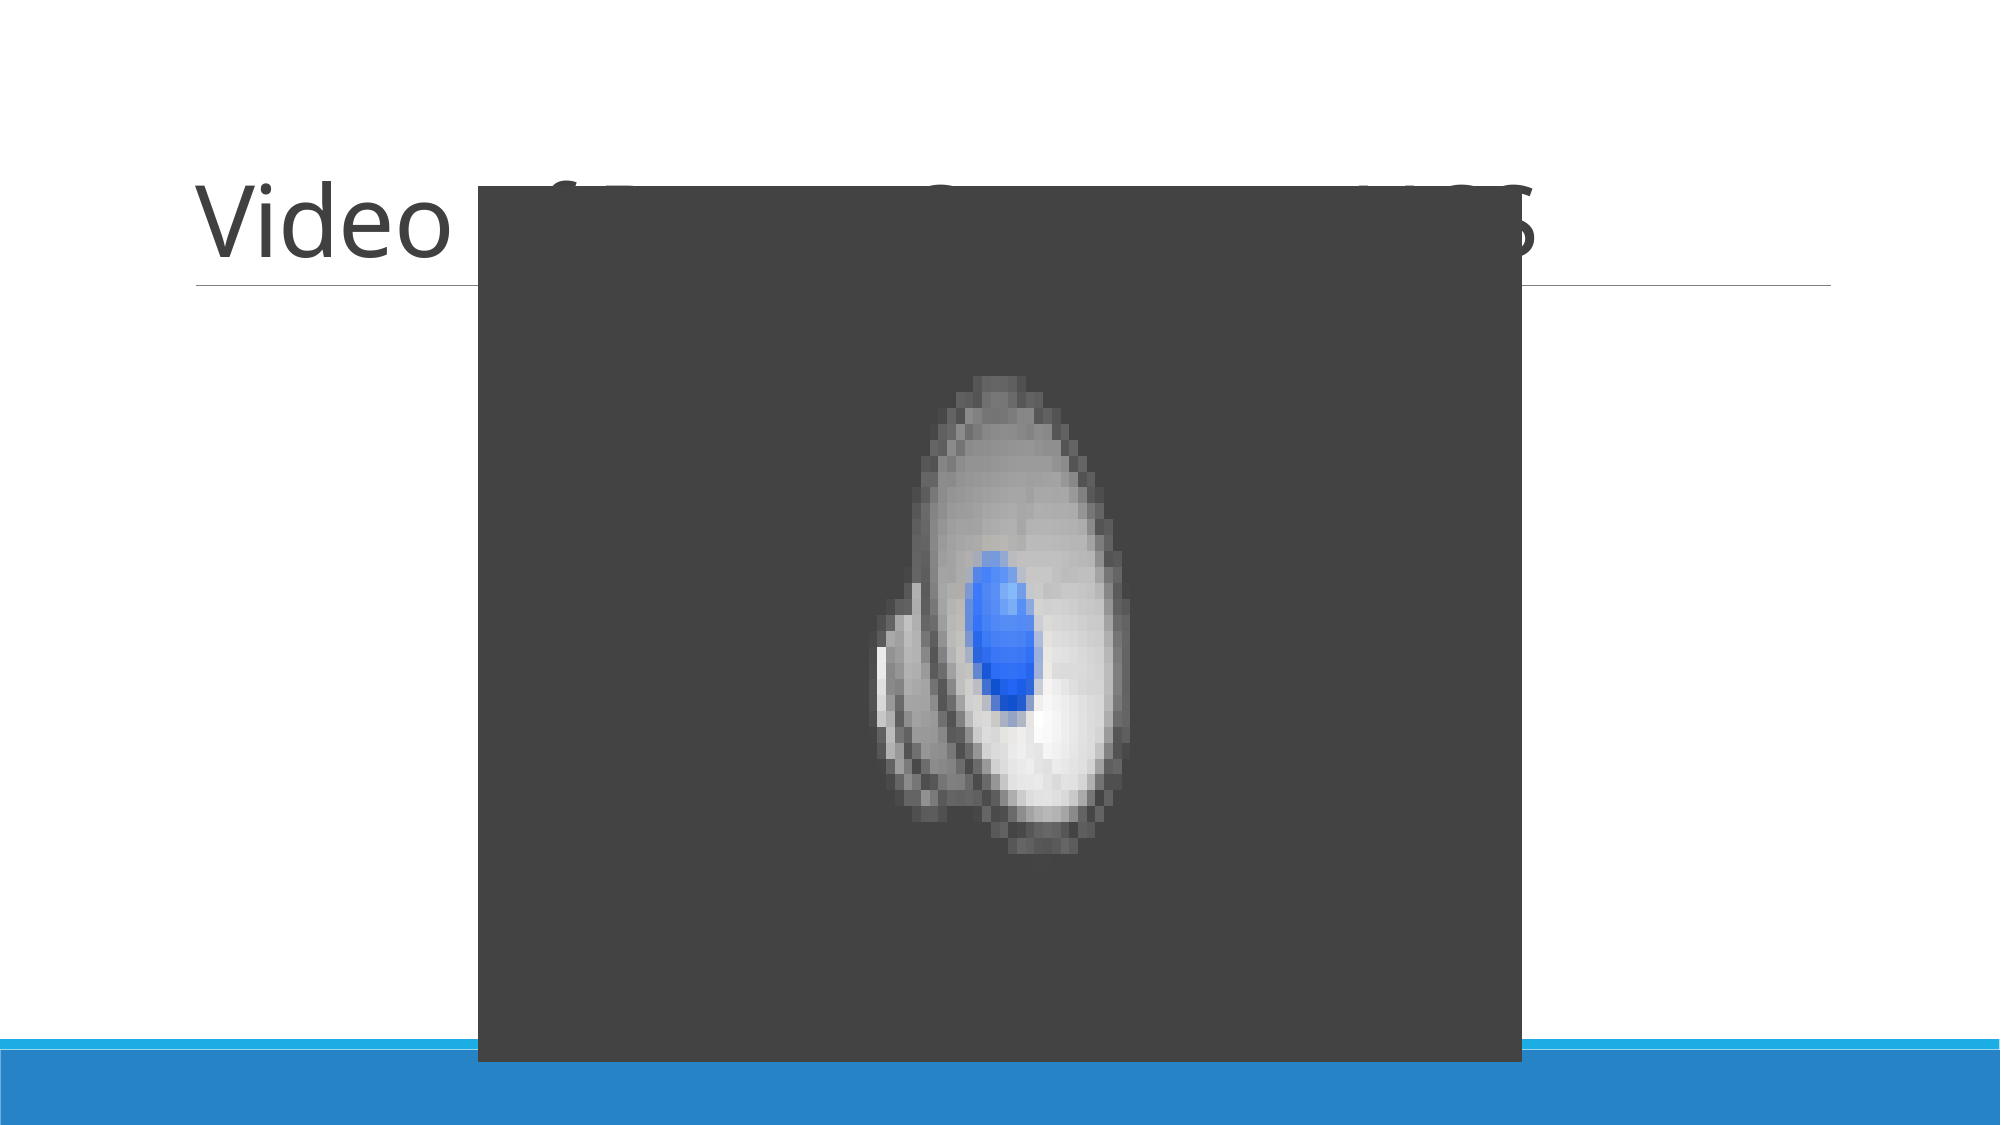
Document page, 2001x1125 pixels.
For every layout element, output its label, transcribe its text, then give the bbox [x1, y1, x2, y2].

title Video of Demo Contours UCS [180, 47, 1830, 285]
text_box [476, 184, 1524, 1063]
